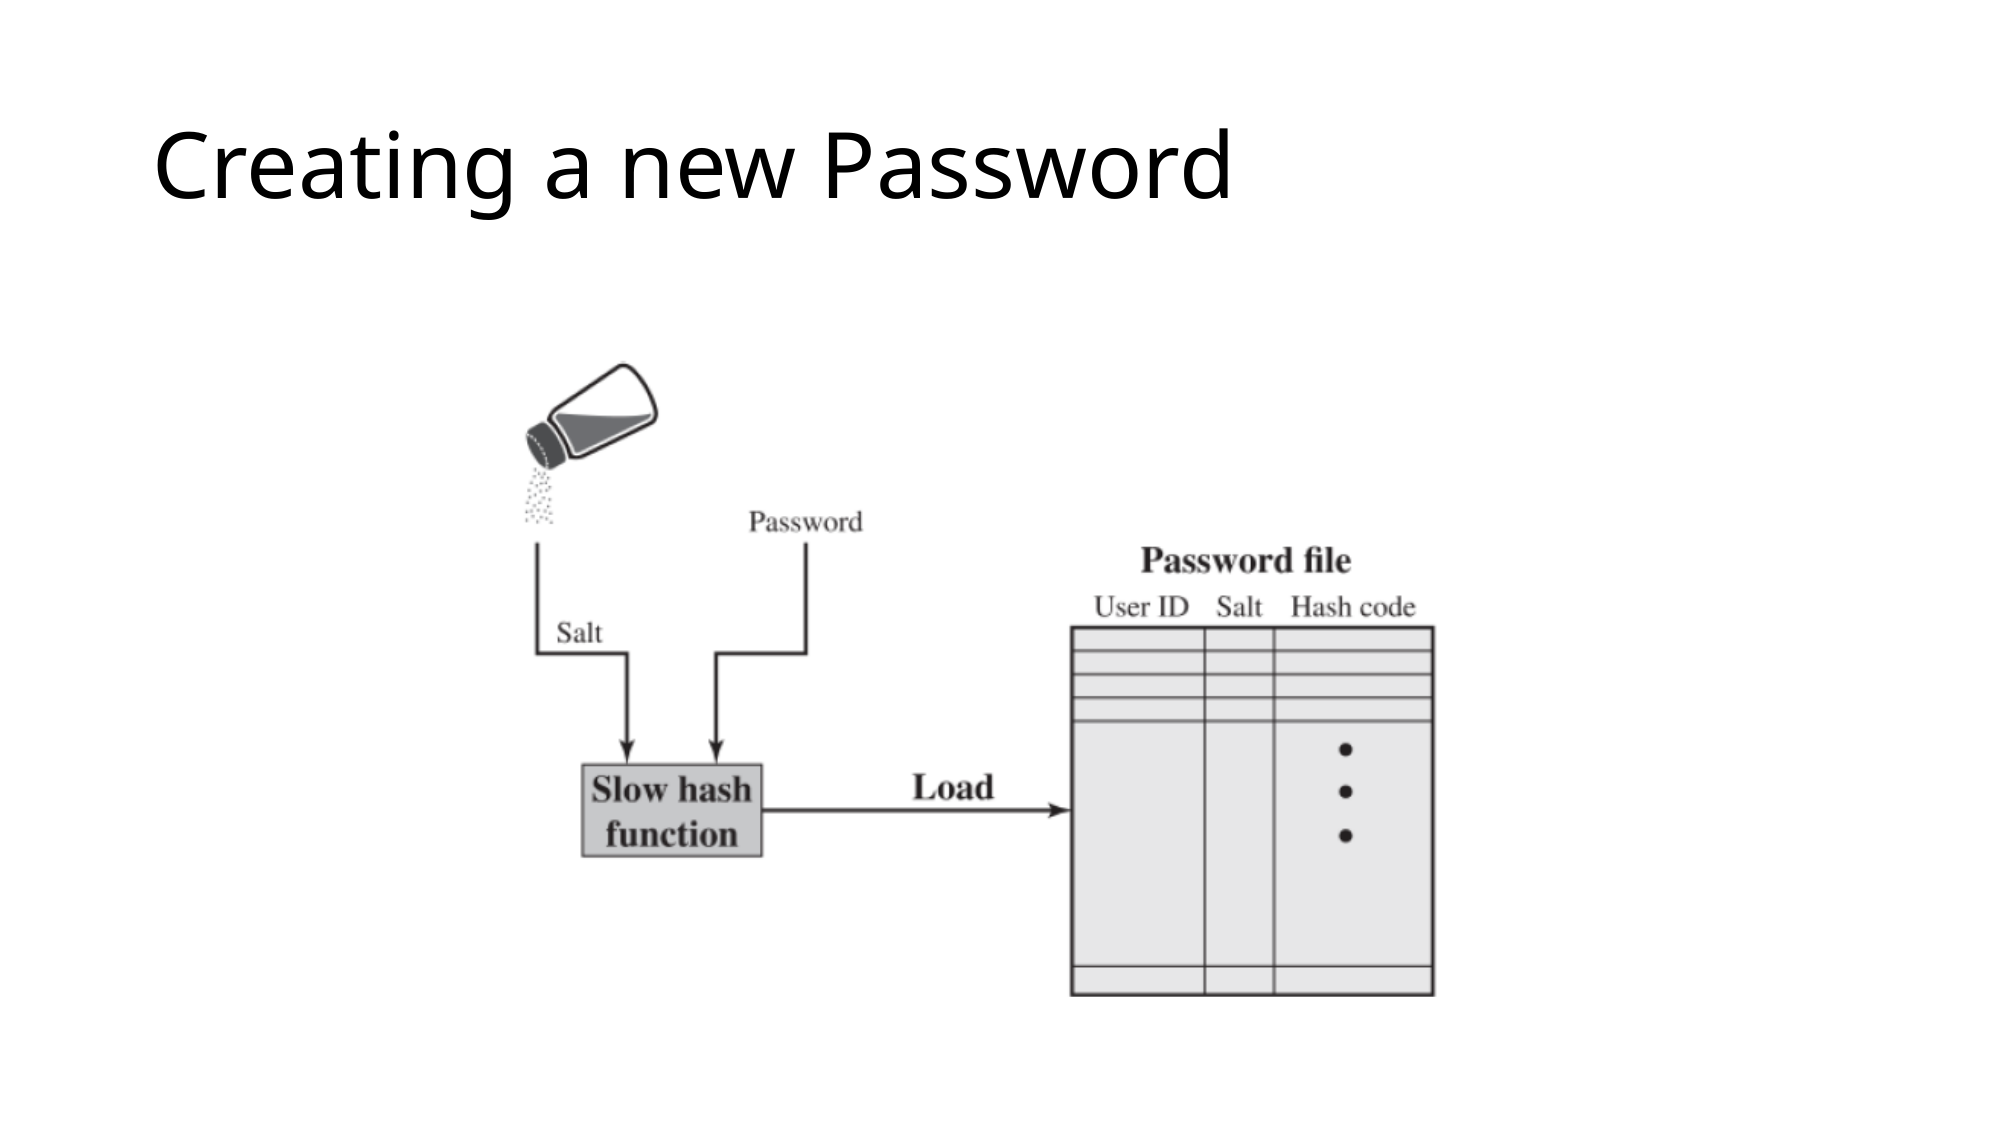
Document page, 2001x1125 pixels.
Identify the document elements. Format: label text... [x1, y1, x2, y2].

picture [440, 319, 1522, 997]
title Creating a new Password [137, 59, 1863, 278]
